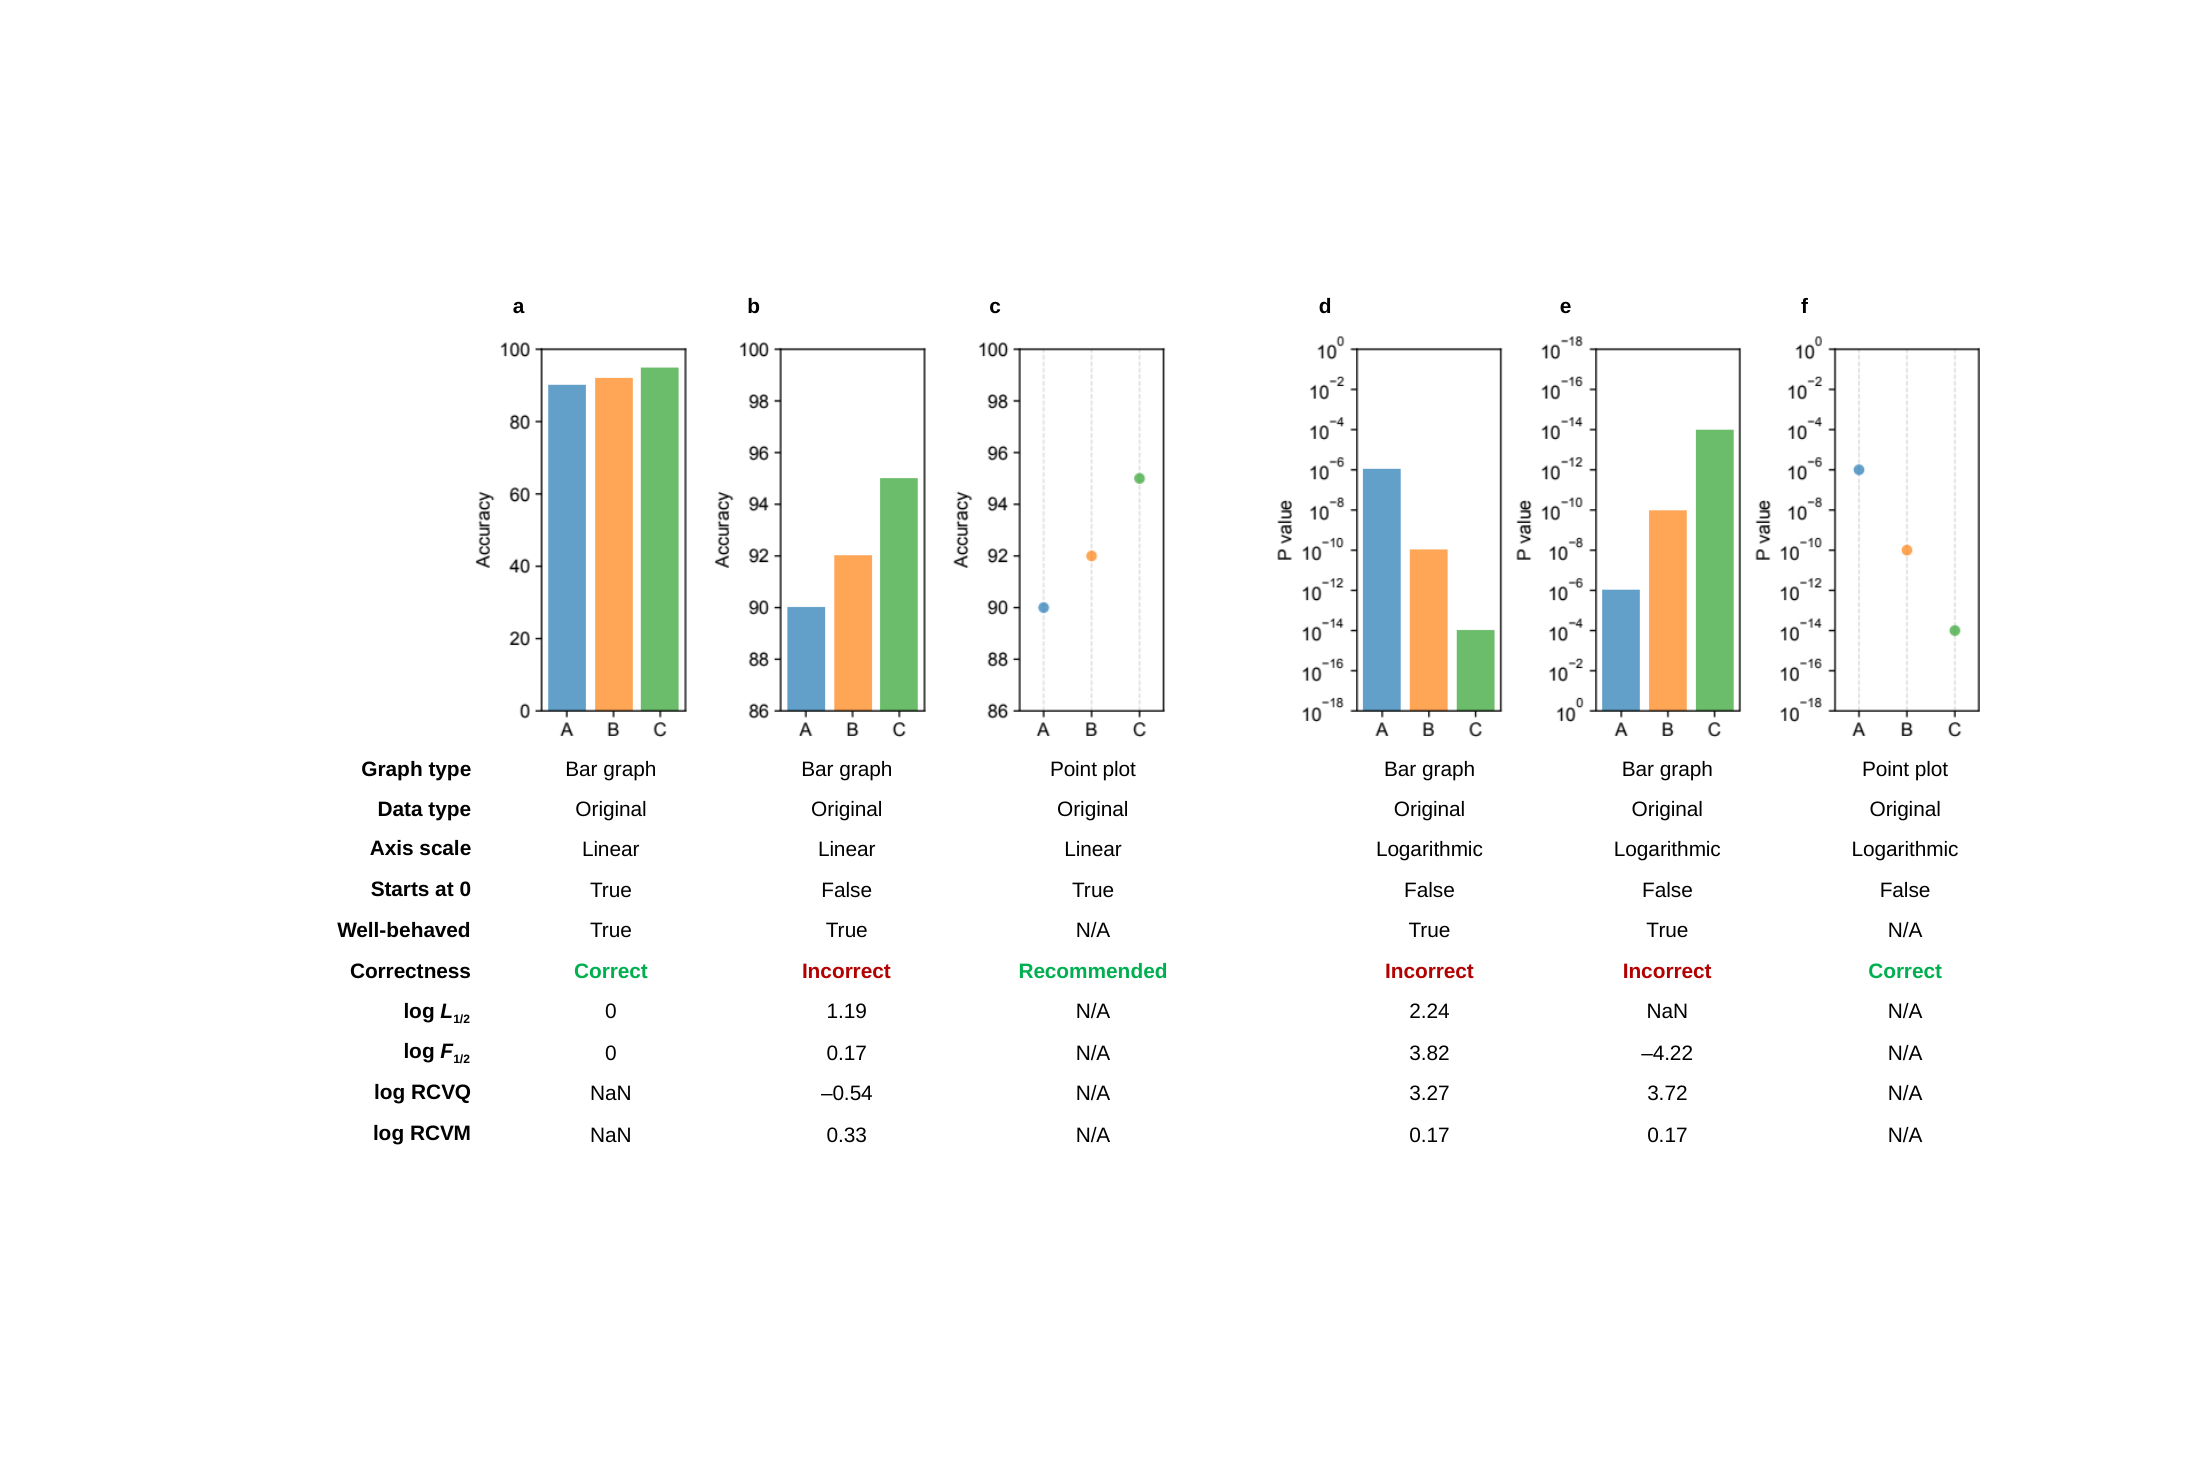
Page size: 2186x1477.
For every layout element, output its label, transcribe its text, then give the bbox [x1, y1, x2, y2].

text_box Logarithmic [1342, 828, 1518, 868]
text_box log F1/2 [388, 1030, 485, 1071]
text_box Linear [523, 828, 699, 868]
text_box –0.54 [759, 1072, 935, 1112]
text_box Original [1342, 788, 1518, 828]
text_box Graph type [346, 747, 486, 788]
text_box Original [1572, 788, 1763, 829]
text_box 0 [523, 1032, 699, 1072]
text_box 0 [523, 990, 699, 1031]
text_box log RCVM [357, 1111, 486, 1152]
text_box Well-behaved [322, 908, 486, 949]
text_box Incorrect [1342, 950, 1518, 990]
text_box False [1579, 869, 1755, 909]
text_box Correct [1817, 950, 1993, 990]
text_box 0.33 [759, 1113, 935, 1154]
text_box Logarithmic [1579, 828, 1755, 868]
text_box Recommended [1002, 950, 1184, 990]
text_box 3.72 [1579, 1072, 1755, 1112]
text_box N/A [1005, 990, 1181, 1031]
text_box 3.27 [1342, 1072, 1518, 1112]
text_box N/A [1817, 990, 1993, 1031]
text_box NaN [523, 1072, 699, 1112]
text_box Data type [362, 787, 486, 827]
text_box Correct [510, 950, 712, 990]
text_box a [497, 285, 540, 317]
text_box log RCVQ [359, 1071, 486, 1111]
text_box Logarithmic [1817, 828, 1993, 868]
text_box True [1342, 909, 1518, 950]
text_box Incorrect [748, 950, 945, 990]
text_box True [759, 909, 935, 950]
text_box N/A [1005, 1113, 1181, 1154]
text_box True [523, 909, 699, 950]
text_box N/A [1005, 909, 1181, 950]
text_box NaN [523, 1113, 699, 1154]
text_box Bar graph [759, 757, 935, 788]
text_box Correctness [335, 950, 486, 991]
text_box N/A [1005, 1072, 1181, 1112]
text_box f [1786, 285, 1824, 317]
text_box d [1303, 285, 1347, 317]
text_box b [732, 285, 775, 317]
text_box Linear [759, 828, 935, 868]
text_box False [759, 869, 935, 909]
text_box N/A [1005, 1032, 1181, 1072]
text_box NaN [1579, 990, 1755, 1031]
text_box Original [759, 788, 935, 828]
text_box log L1/2 [388, 990, 485, 1030]
text_box N/A [1817, 1032, 1993, 1072]
text_box Linear [1005, 828, 1181, 868]
text_box Starts at 0 [355, 868, 486, 908]
text_box False [1342, 869, 1518, 909]
text_box Original [1810, 788, 2000, 829]
text_box Original [523, 788, 699, 828]
text_box Point plot [1005, 757, 1181, 788]
text_box 1.19 [759, 990, 935, 1031]
text_box Bar graph [1579, 757, 1755, 788]
text_box True [523, 869, 699, 909]
text_box 3.82 [1342, 1032, 1518, 1072]
text_box Incorrect [1579, 950, 1755, 990]
text_box 2.24 [1342, 990, 1518, 1031]
text_box True [1005, 869, 1181, 909]
text_box N/A [1817, 1113, 1993, 1154]
text_box Bar graph [523, 757, 699, 788]
text_box N/A [1817, 1072, 1993, 1112]
text_box Point plot [1817, 757, 1993, 788]
text_box 0.17 [759, 1032, 935, 1072]
text_box 0.17 [1342, 1113, 1518, 1154]
text_box Bar graph [1342, 757, 1518, 788]
text_box –4.22 [1579, 1032, 1755, 1072]
text_box N/A [1817, 909, 1993, 950]
text_box False [1817, 869, 1993, 909]
text_box e [1544, 285, 1587, 317]
text_box 0.17 [1579, 1113, 1755, 1154]
text_box c [974, 285, 1016, 317]
text_box Original [998, 788, 1187, 829]
text_box True [1579, 909, 1755, 950]
picture [466, 317, 2003, 757]
text_box Axis scale [355, 827, 487, 867]
